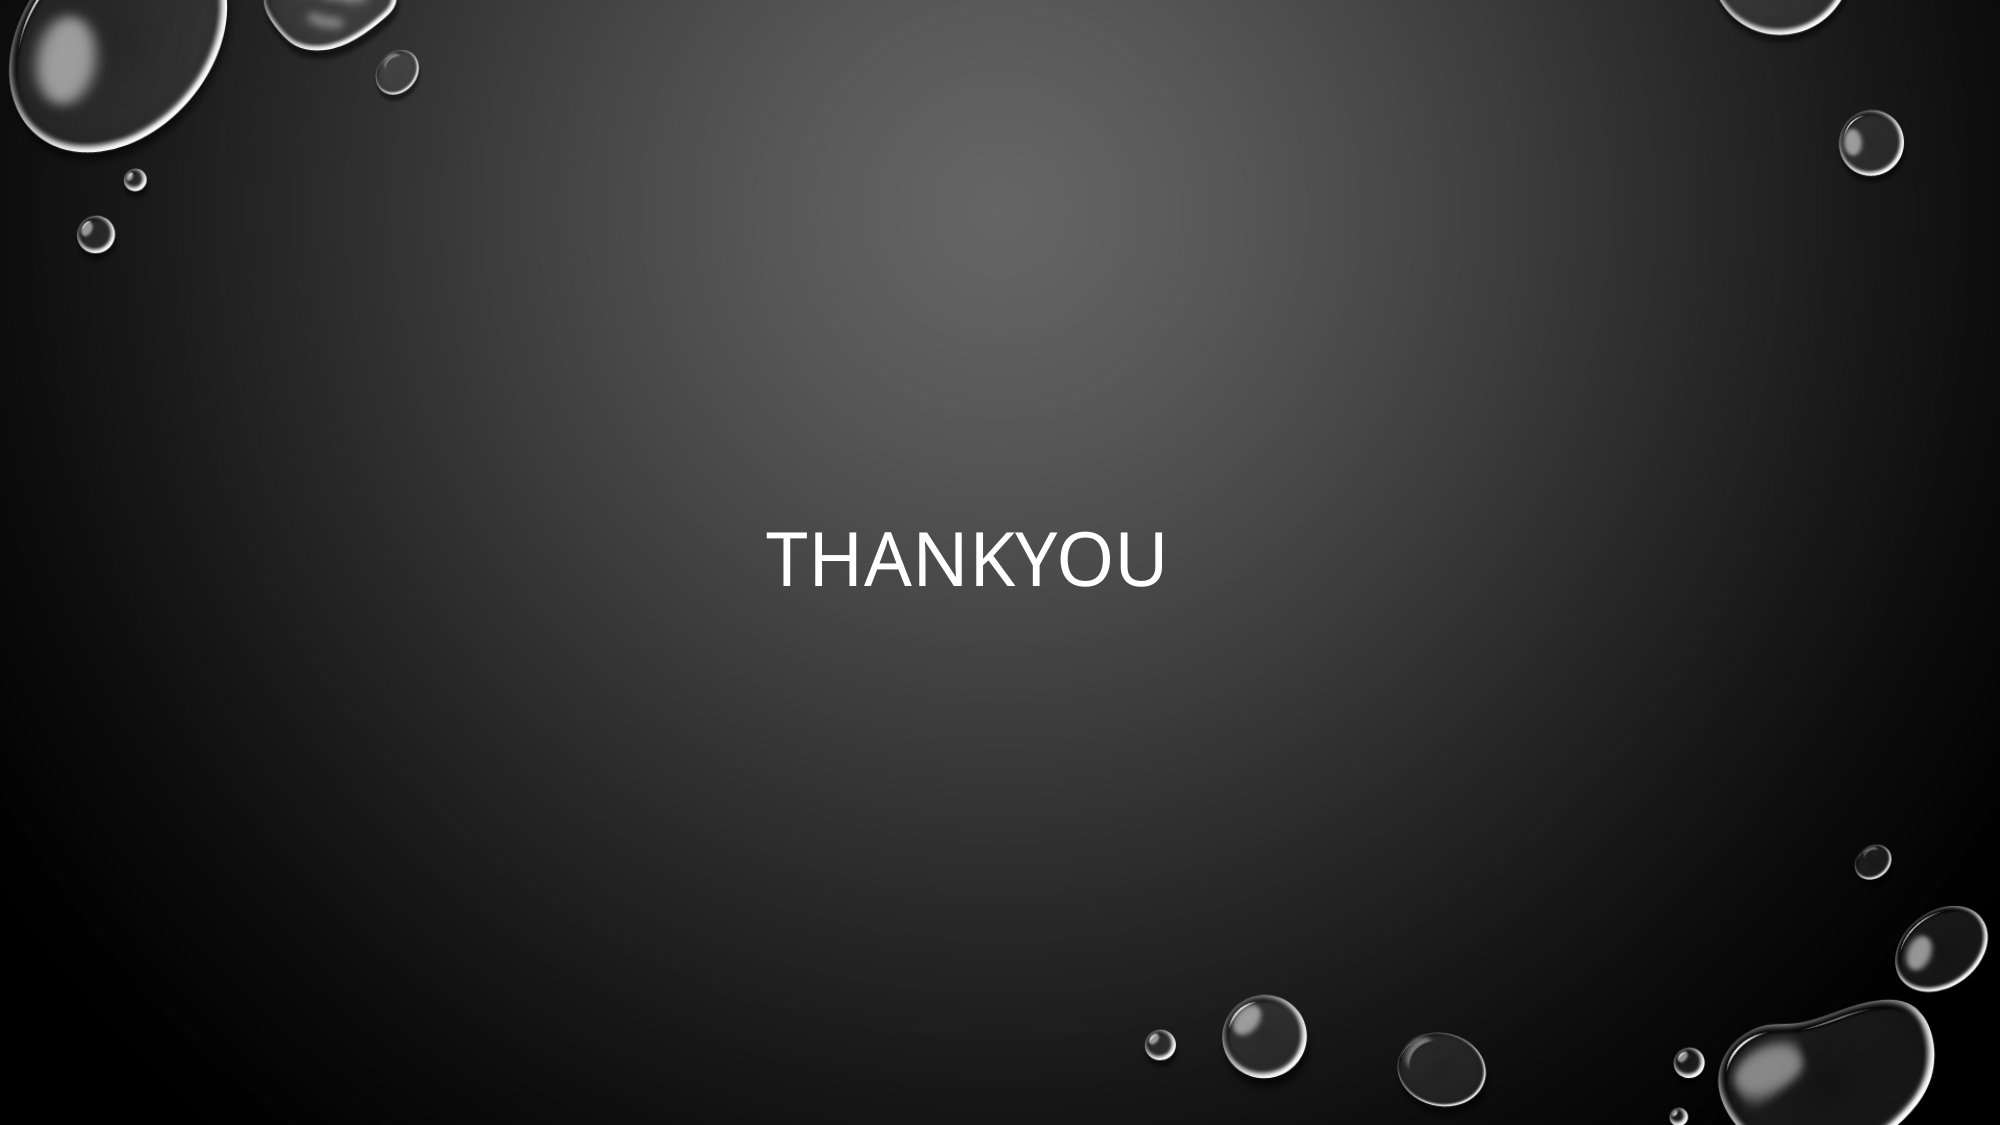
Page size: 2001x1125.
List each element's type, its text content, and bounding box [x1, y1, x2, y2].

title Thankyou [118, 431, 1819, 694]
picture [0, 0, 2000, 1125]
